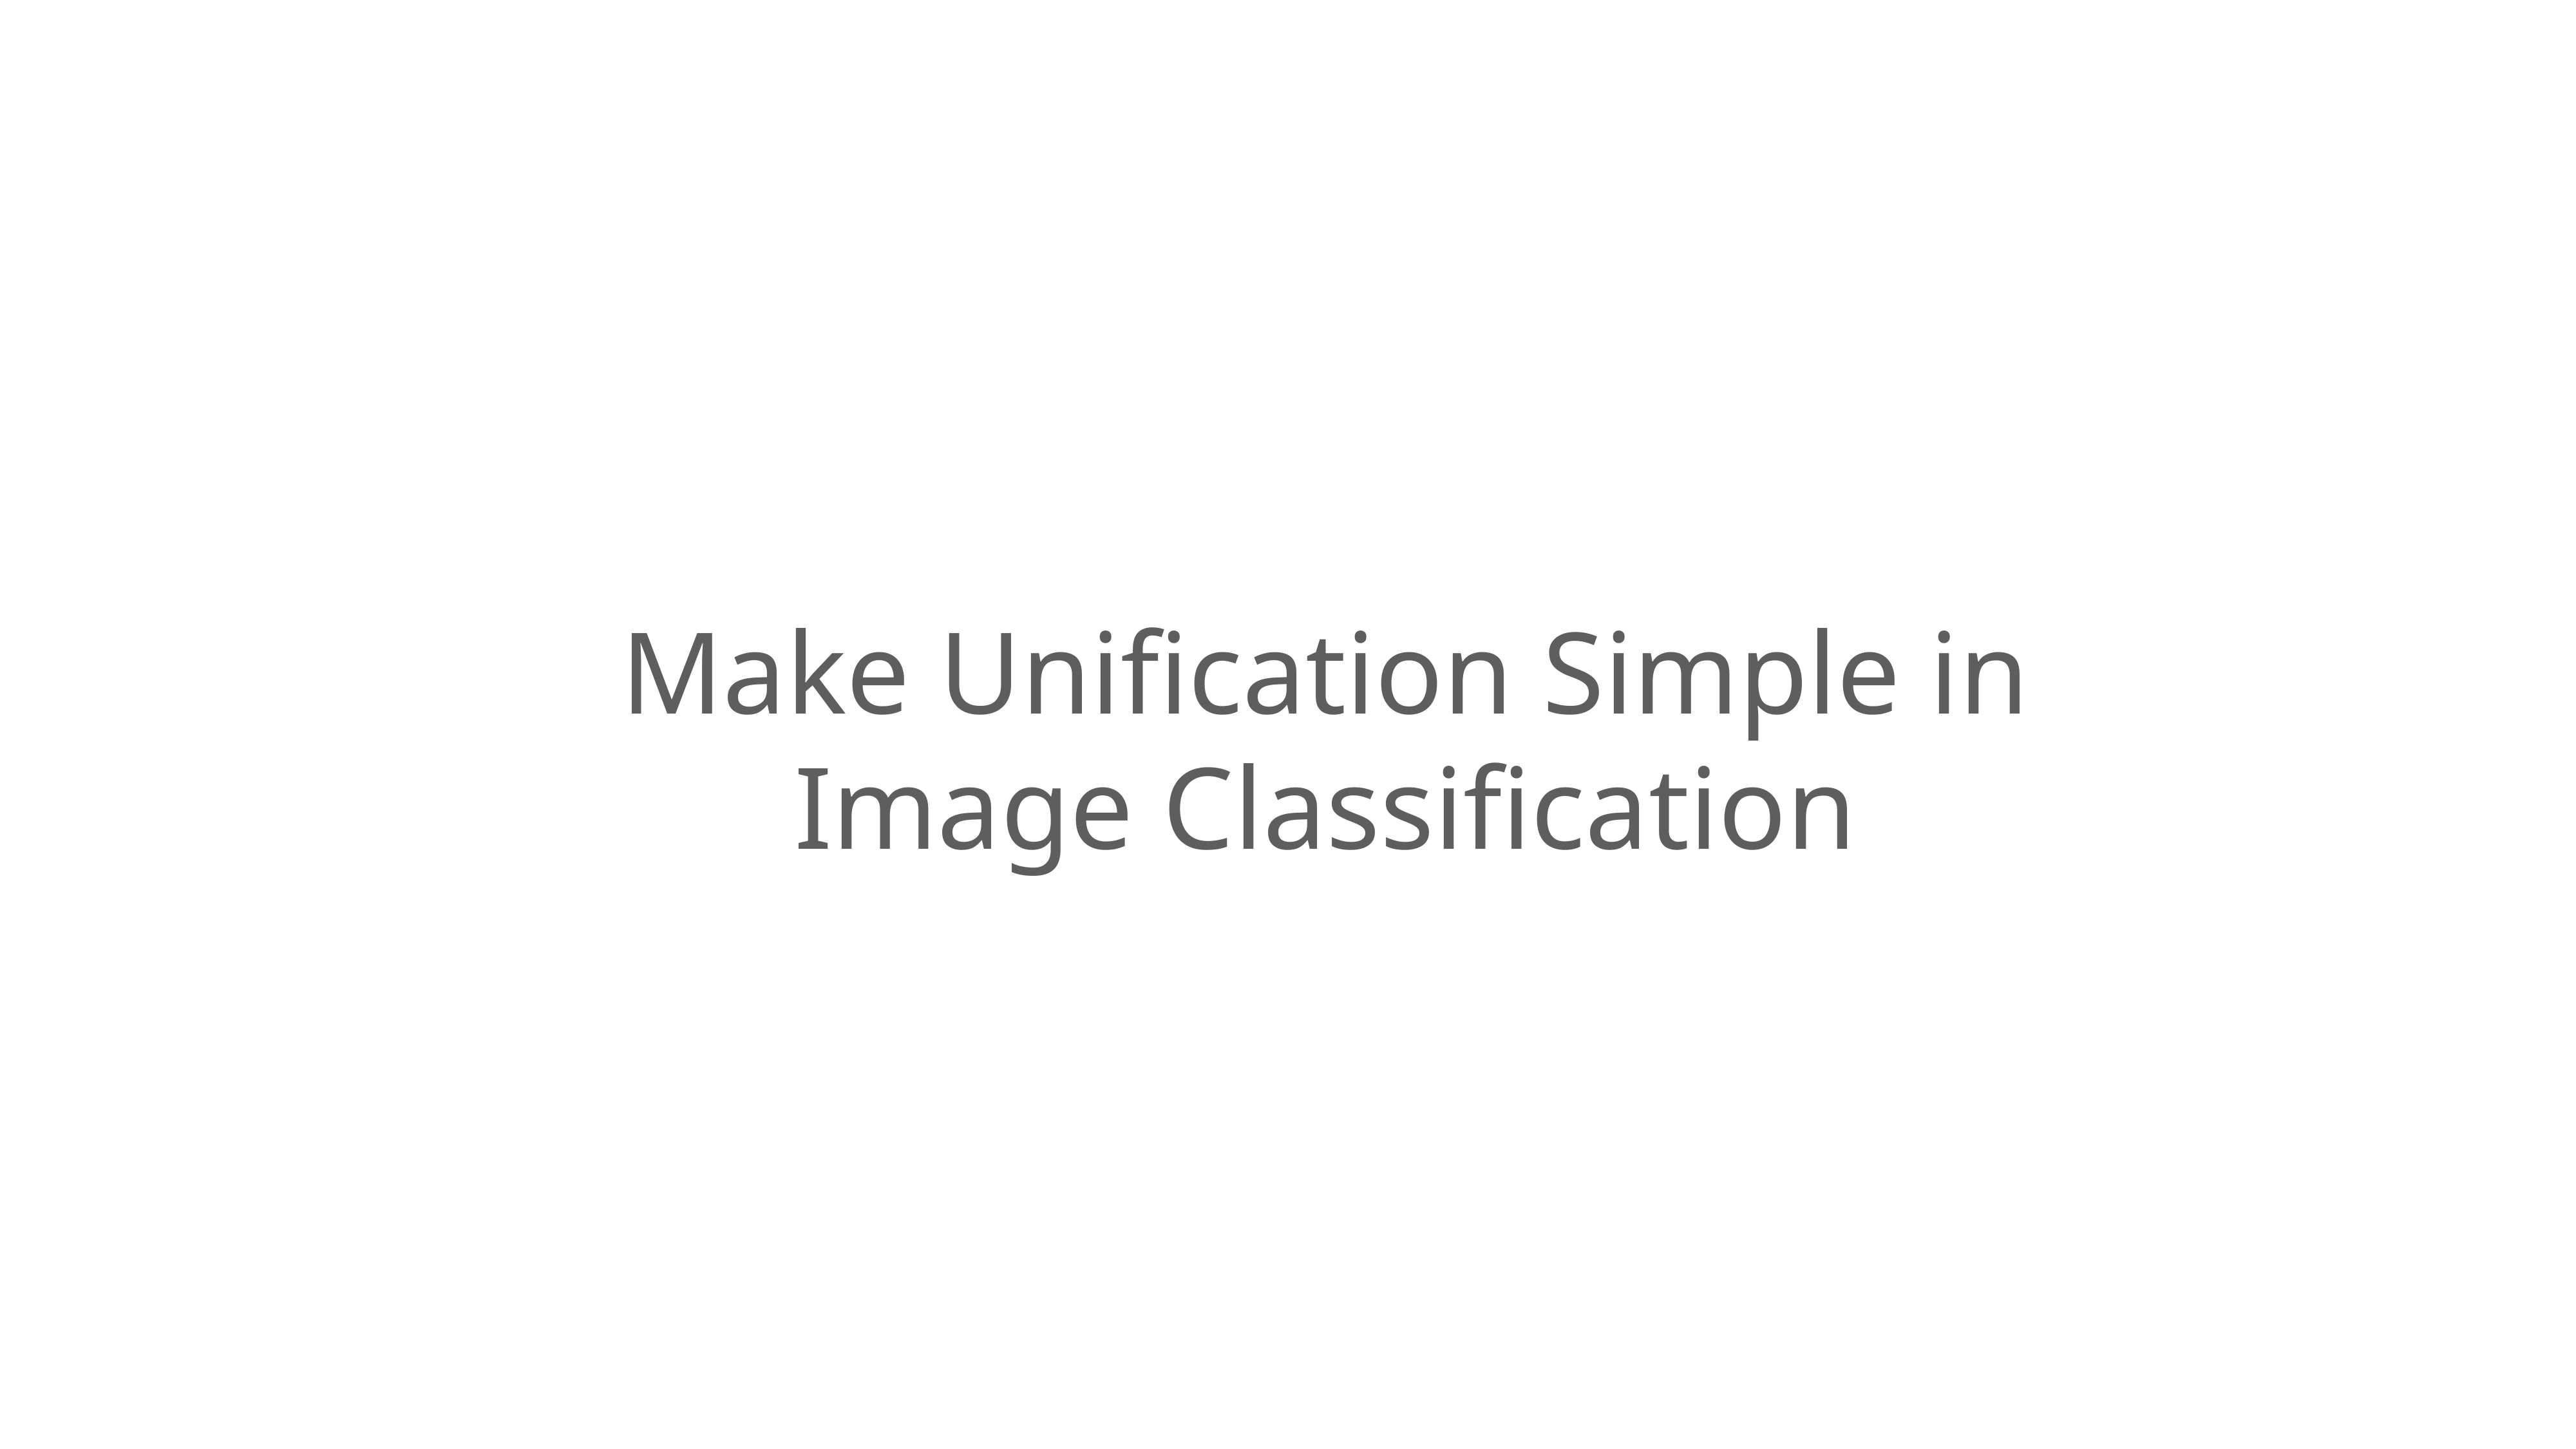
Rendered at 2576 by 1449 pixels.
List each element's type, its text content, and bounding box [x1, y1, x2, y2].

text_box Make Unification Simple in Image Classification [495, 460, 2155, 877]
